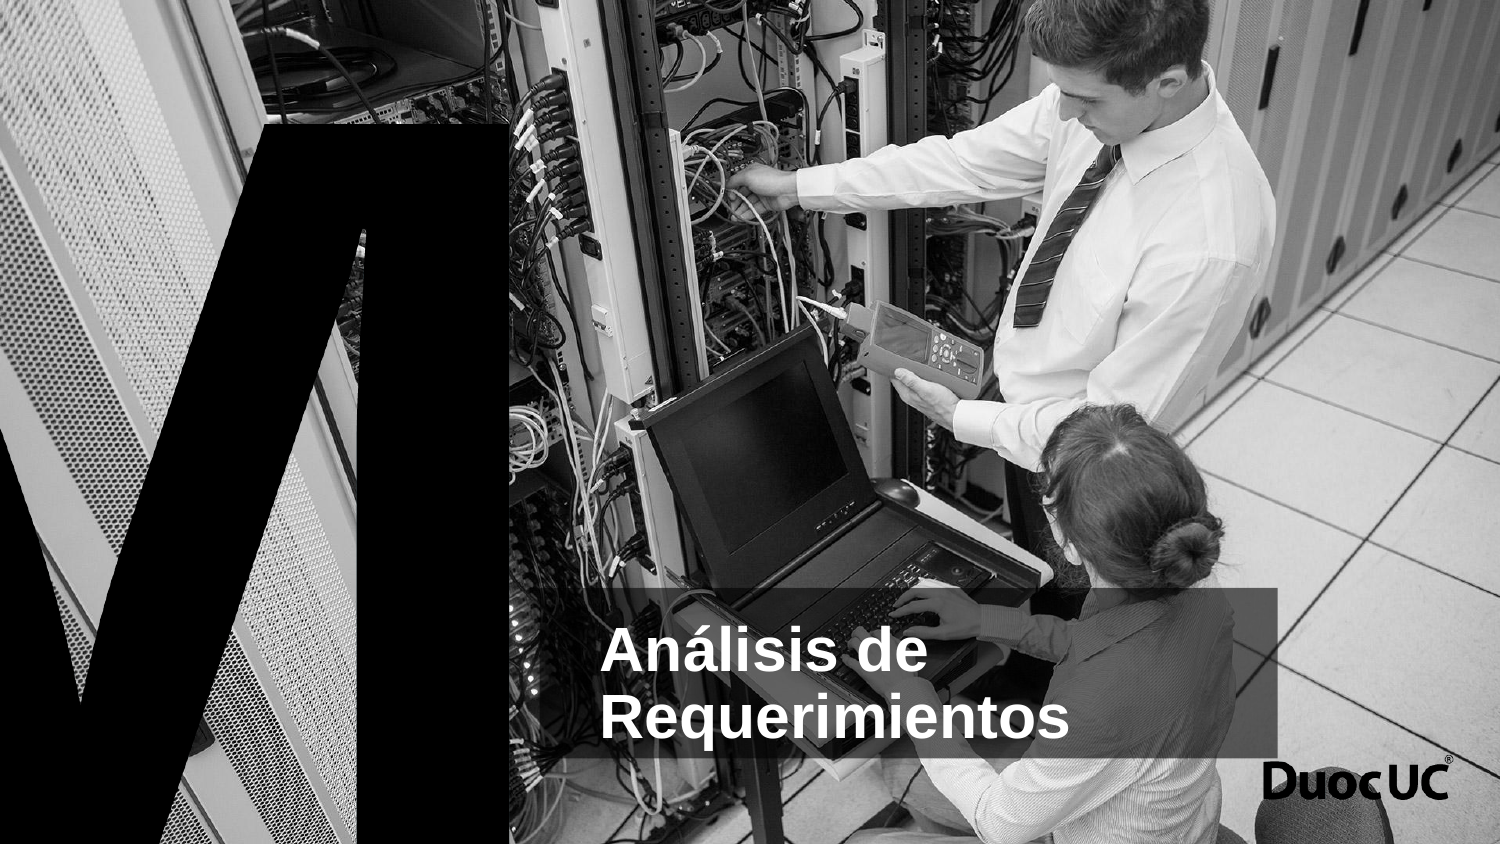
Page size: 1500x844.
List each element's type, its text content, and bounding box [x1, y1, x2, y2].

title Análisis de Requerimientos [588, 611, 1262, 722]
picture [0, 0, 1500, 844]
